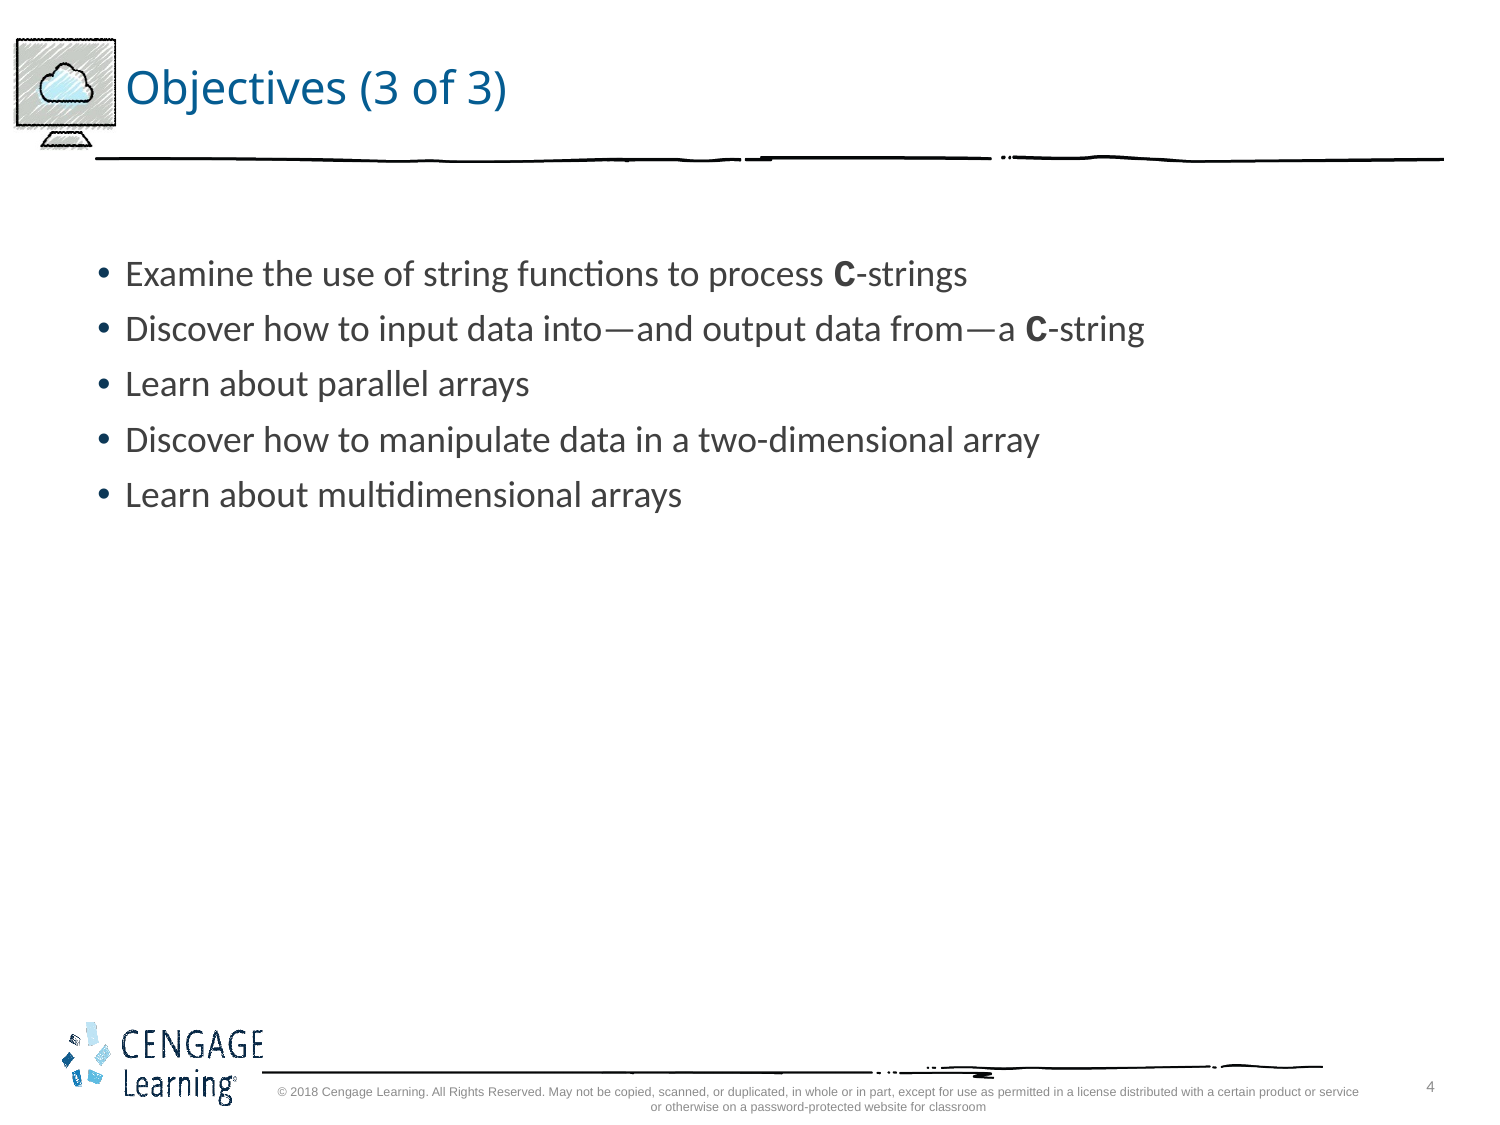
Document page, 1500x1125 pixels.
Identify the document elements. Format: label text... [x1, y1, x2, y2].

picture [62, 1022, 1323, 1106]
picture [13, 36, 117, 151]
title Objectives (3 of 3) [125, 66, 1442, 116]
picture [95, 155, 1444, 163]
list Examine the use of string functions to process C-strings Discover how to input data into—and output data from—a C-string Learn about parallel arrays Discover how to manipulate data in a two-dimensional array Learn about multidimensional arrays [59, 252, 1441, 519]
footer © 2018 Cengage Learning. All Rights Reserved. May not be copied, scanned, or duplicated, in whole or in part, except for use as permitted in a license distributed with a certain product or service or otherwise on a password-protected website for classroom [262, 1079, 1375, 1120]
